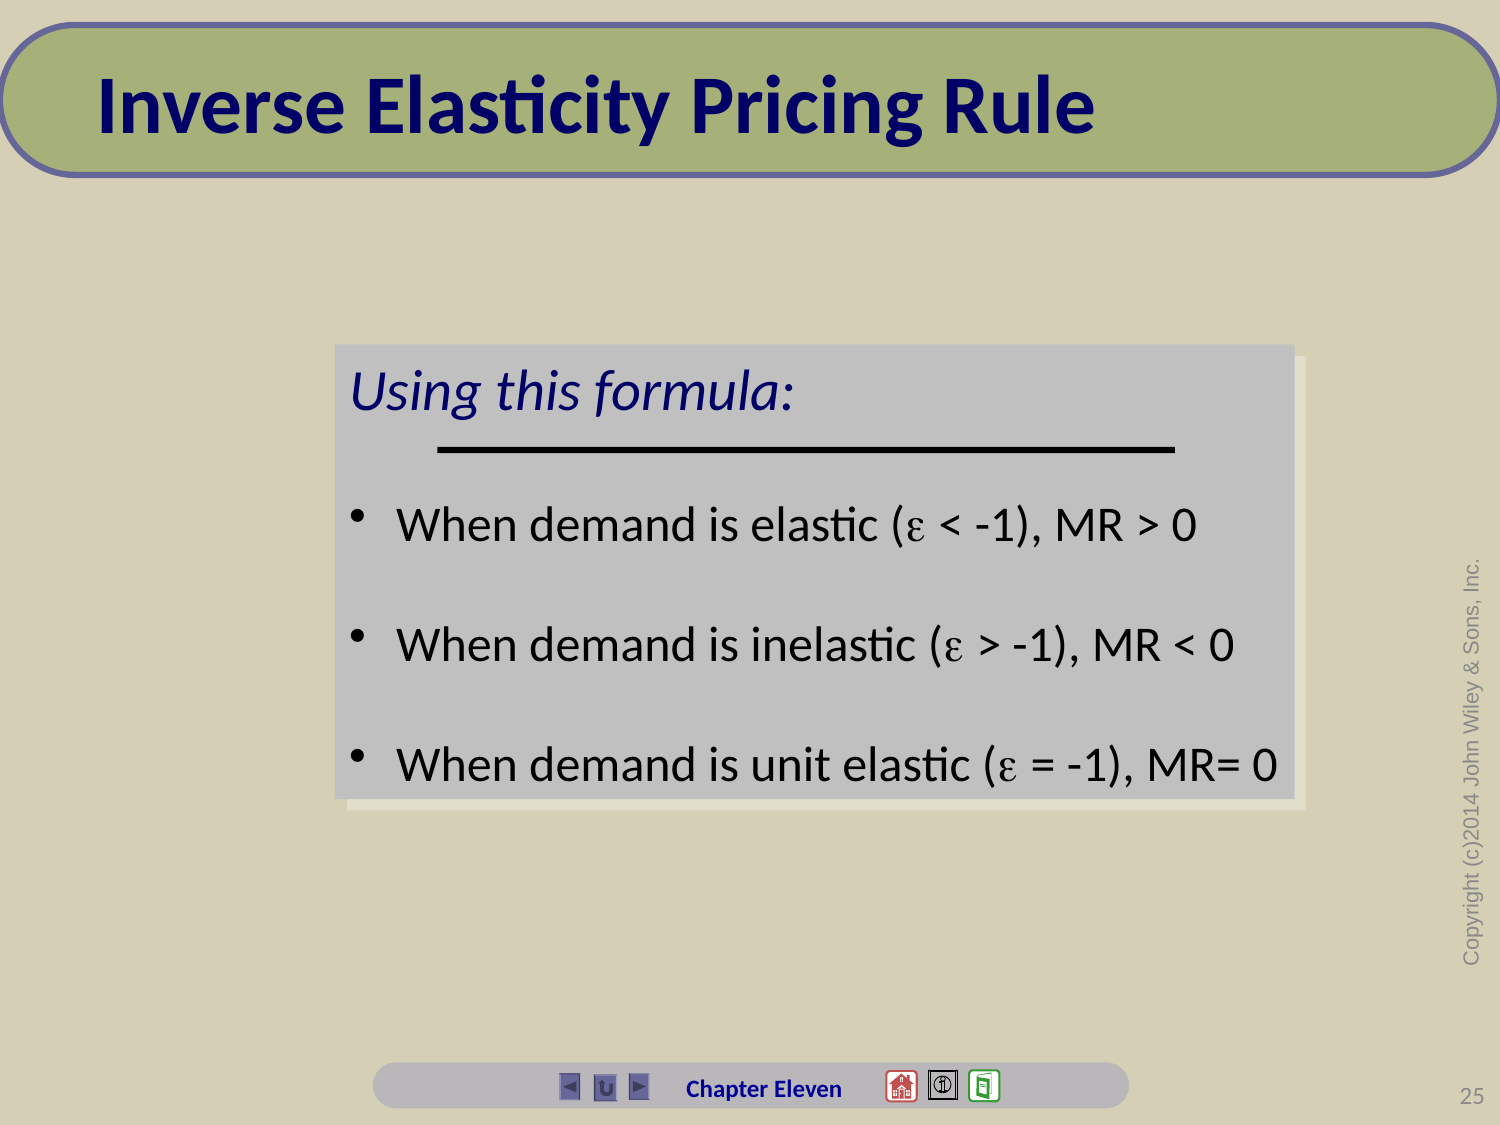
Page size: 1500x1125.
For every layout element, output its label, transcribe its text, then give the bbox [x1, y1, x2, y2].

picture [628, 1072, 652, 1102]
picture [928, 1069, 958, 1101]
footer Copyright (c)2014 John Wiley & Sons, Inc. [1440, 525, 1500, 1000]
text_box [885, 1069, 919, 1103]
picture [592, 1073, 618, 1103]
text_box Inverse Elasticity Pricing Rule [0, 24, 1500, 175]
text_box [967, 1068, 1001, 1103]
picture [557, 1072, 581, 1101]
text_box Chapter Eleven [671, 1064, 858, 1110]
slide_number 25 [1149, 1065, 1500, 1125]
text_box Using this formula: When demand is elastic ( < -1), MR > 0 When demand is inelastic ( > -1), MR < 0 When demand is unit elastic ( = -1), MR= 0 [334, 344, 1295, 800]
text_box [372, 1062, 1130, 1109]
